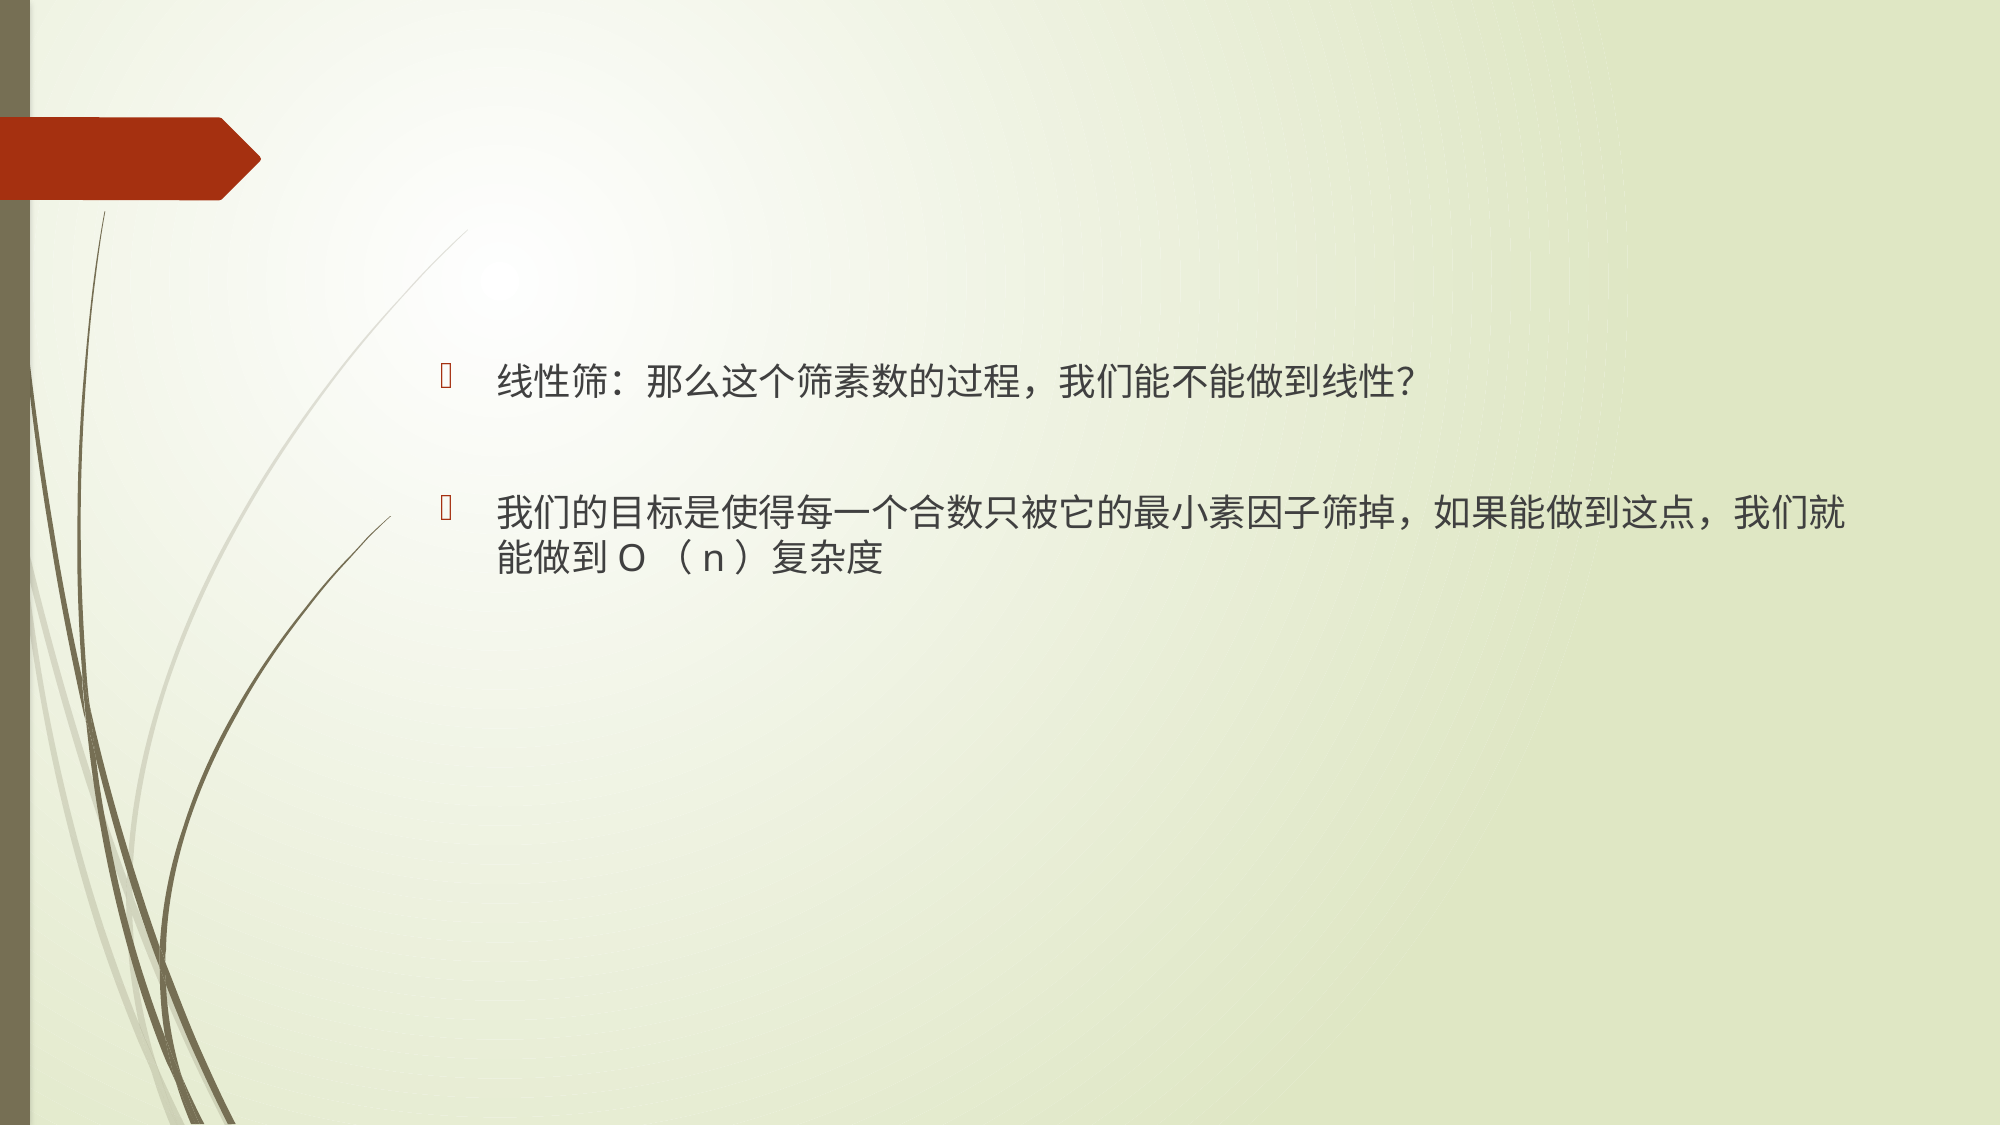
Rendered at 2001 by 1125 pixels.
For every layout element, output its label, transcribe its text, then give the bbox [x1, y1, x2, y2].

list 线性筛：那么这个筛素数的过程，我们能不能做到线性？ 我们的目标是使得每一个合数只被它的最小素因子筛掉，如果能做到这点，我们就能做到O（n）复杂度 [424, 350, 1888, 970]
